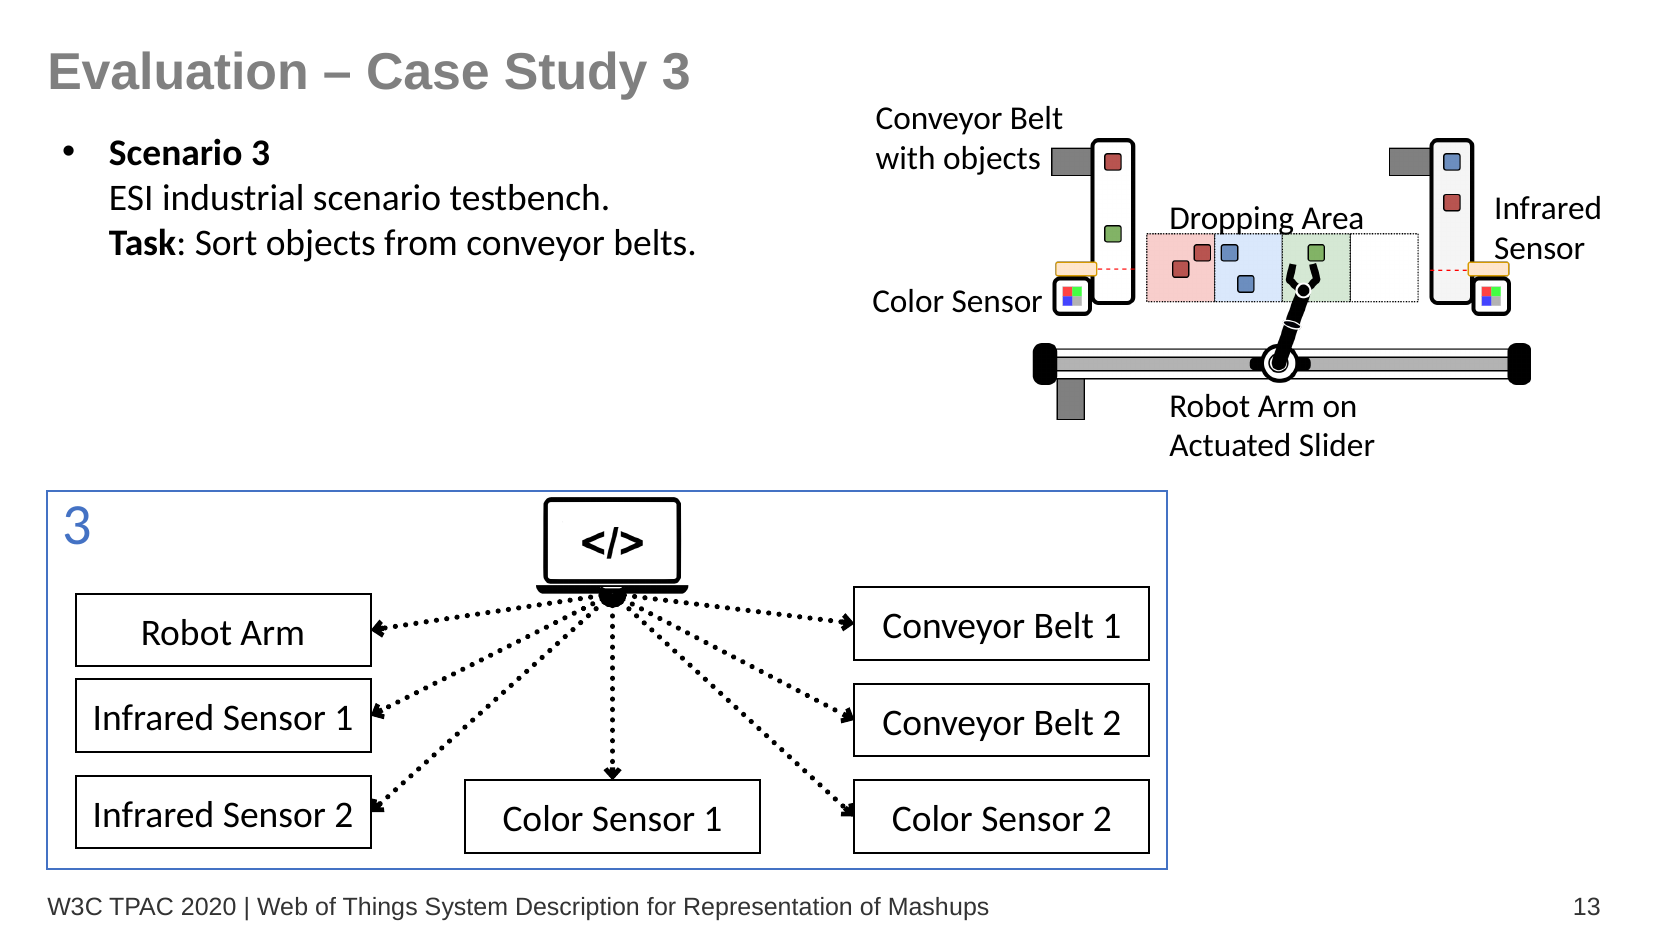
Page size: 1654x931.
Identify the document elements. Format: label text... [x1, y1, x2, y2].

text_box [857, 88, 1621, 473]
slide_number [1236, 881, 1608, 931]
footer W3C TPAC 2020 | Web of Things System Description for Representation of Mashups [47, 881, 1220, 931]
title Evaluation – Case Study 3 [47, 39, 1470, 98]
text_box 3 [47, 478, 105, 564]
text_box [75, 497, 1150, 853]
text_box [46, 490, 1168, 870]
text_box Scenario 3 ESI industrial scenario testbench. Task: Sort objects from conveyor belts. [47, 120, 830, 270]
